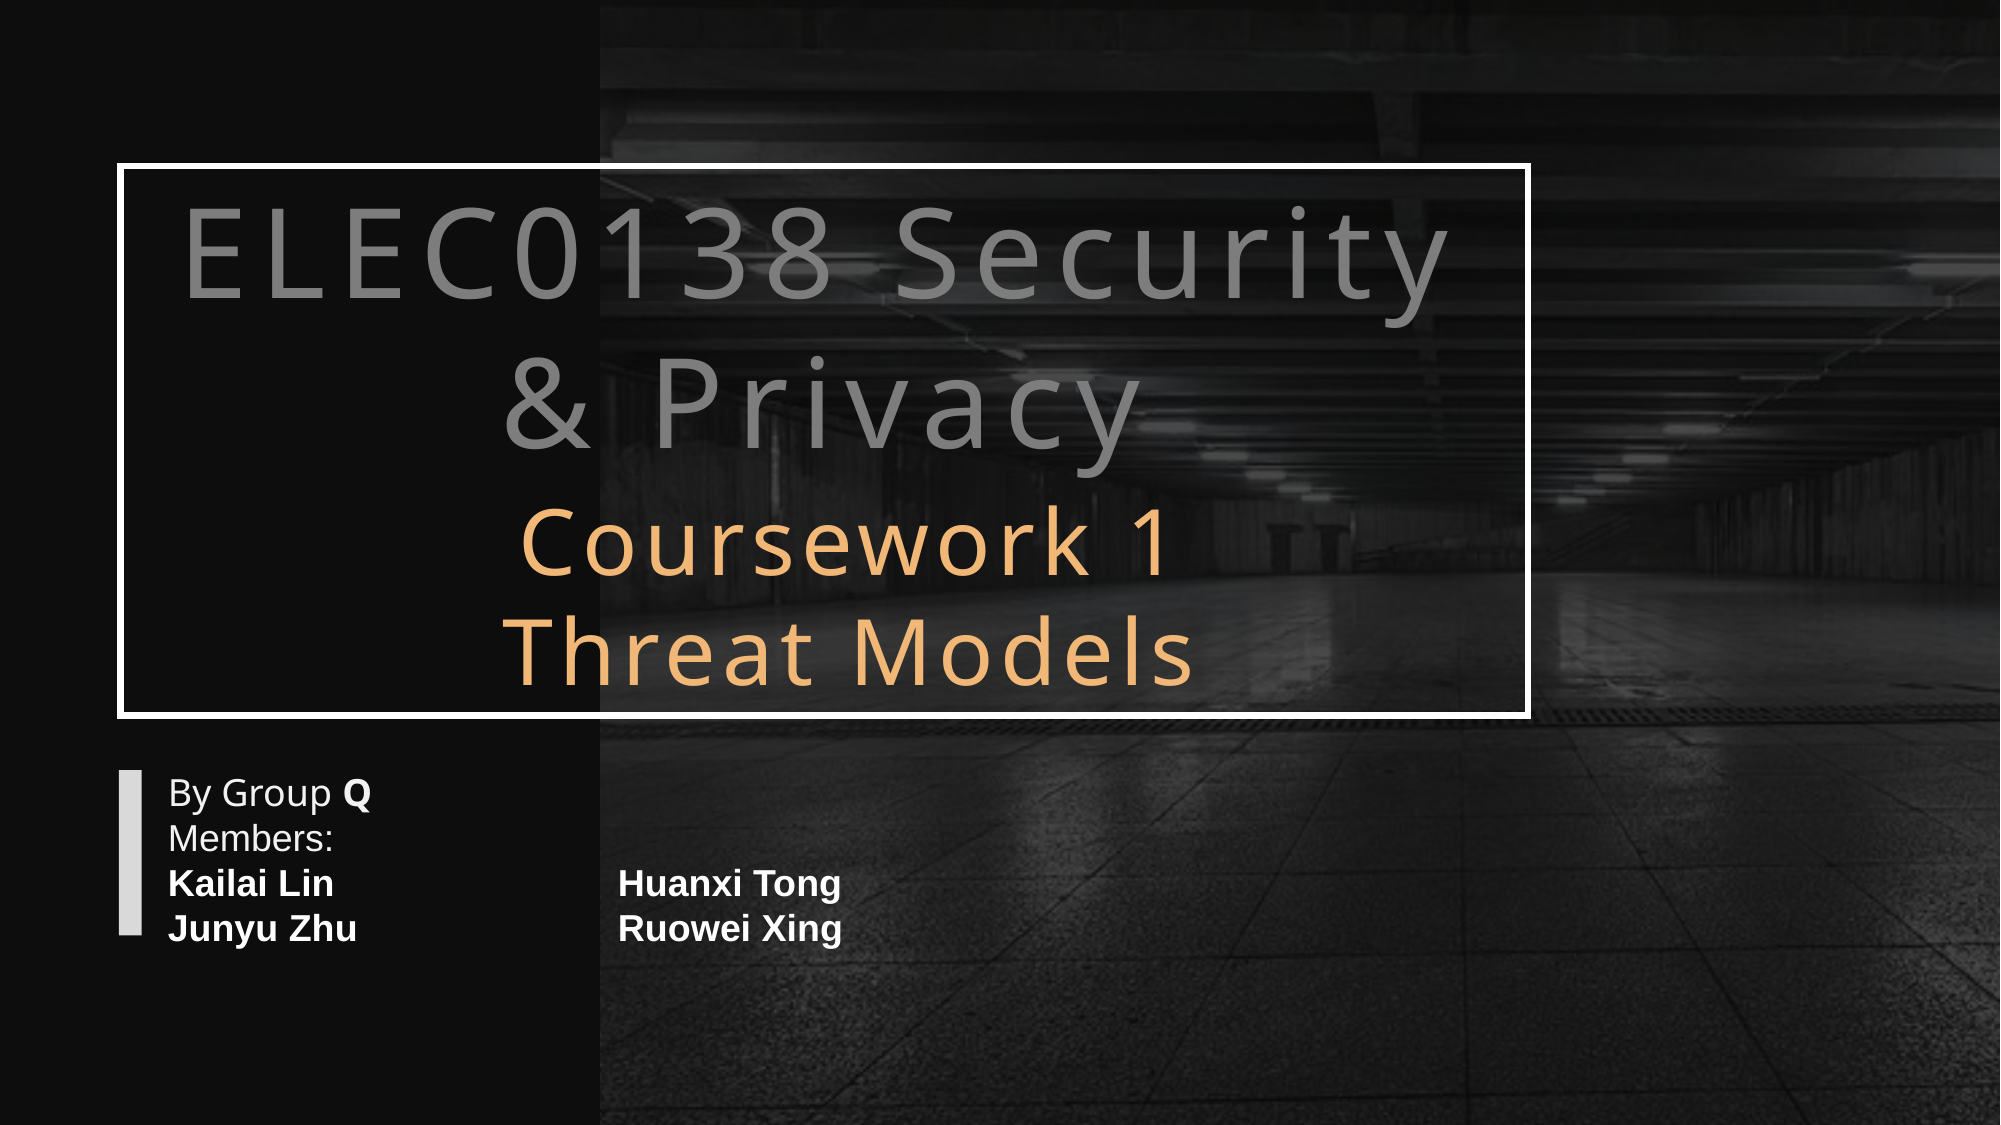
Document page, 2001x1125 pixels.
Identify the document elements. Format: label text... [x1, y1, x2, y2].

text_box By Group Q Members: Kailai Lin Huanxi Tong Junyu Zhu Ruowei Xing [153, 761, 599, 1002]
text_box [118, 769, 143, 936]
text_box [119, 165, 599, 717]
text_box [599, 0, 2000, 1125]
